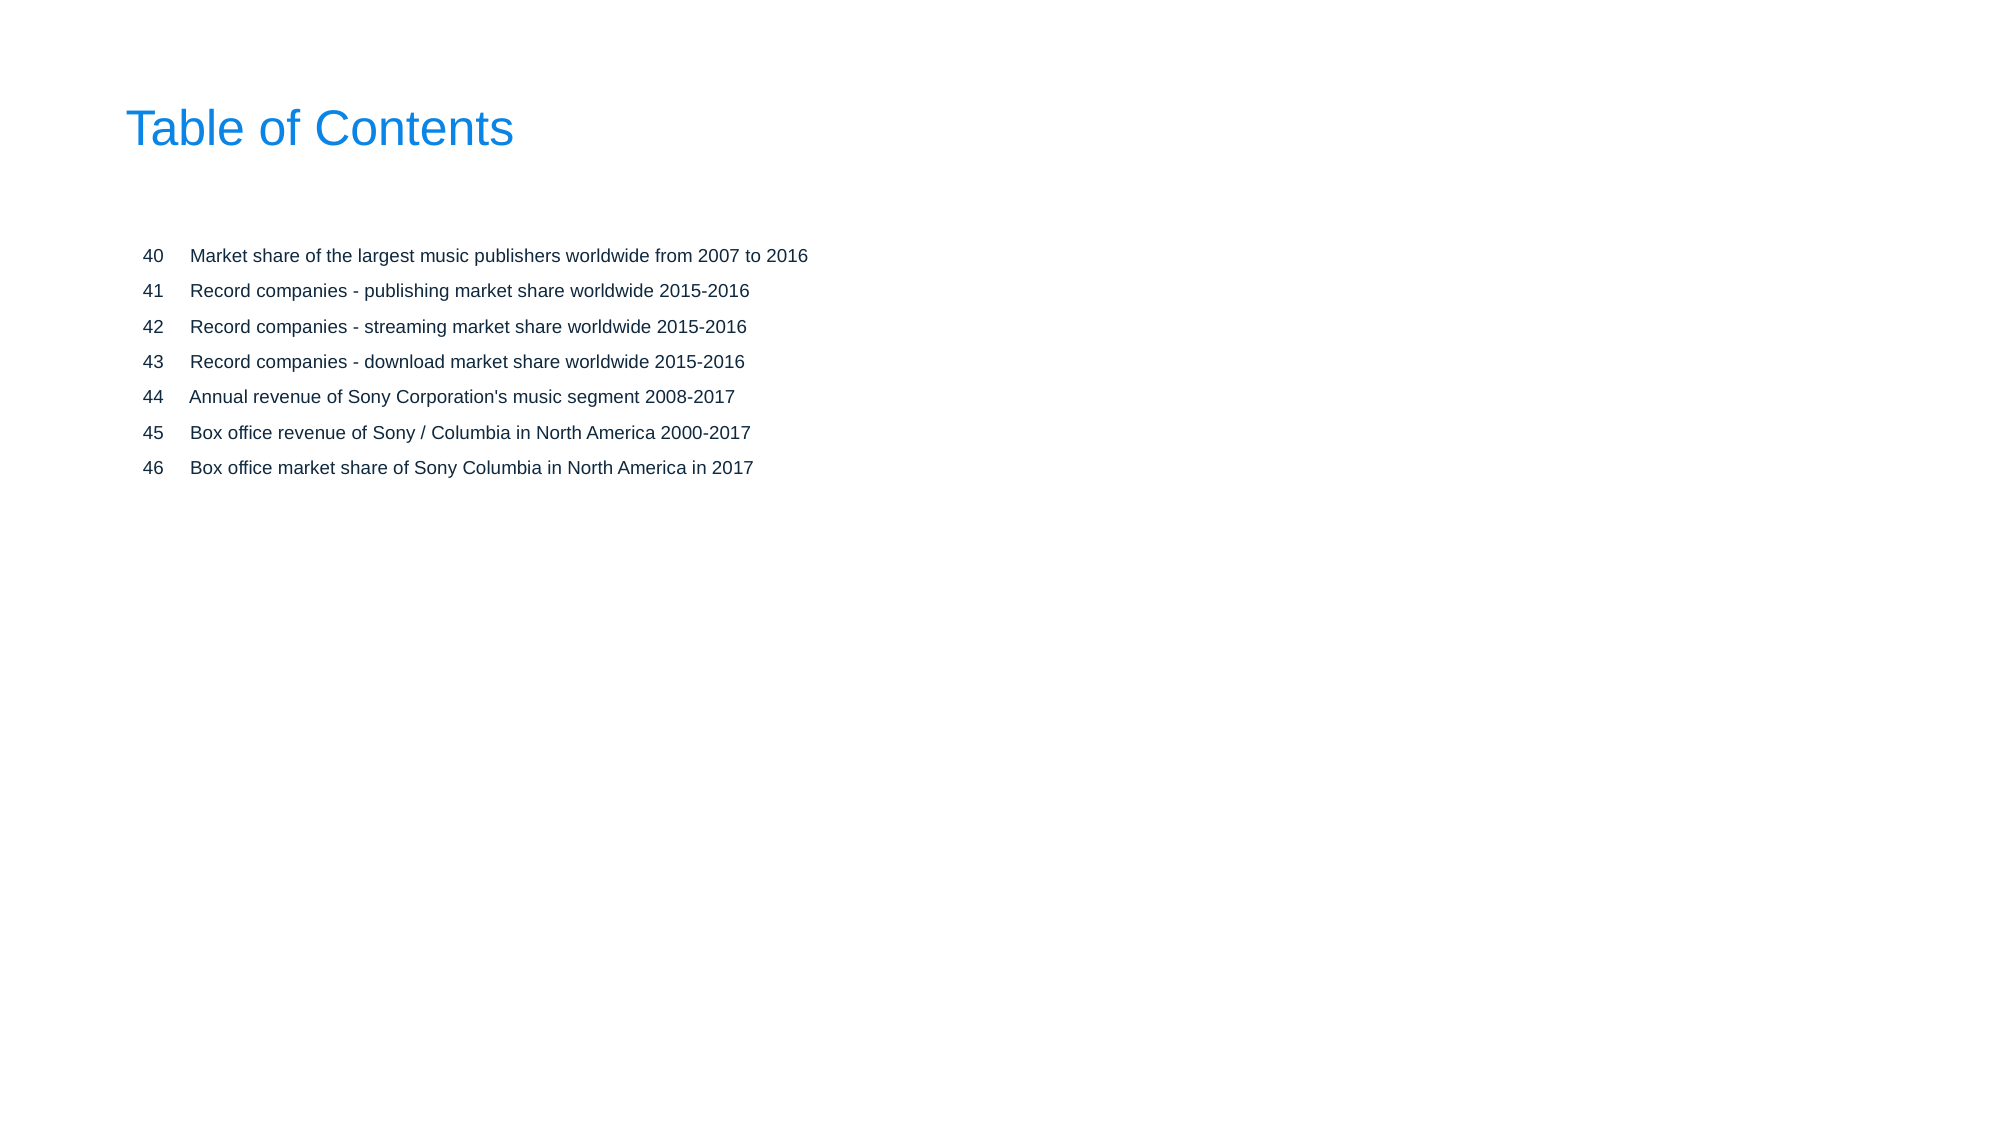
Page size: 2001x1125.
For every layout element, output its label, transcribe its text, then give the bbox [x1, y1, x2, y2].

text_box 41 Record companies - publishing market share worldwide 2015-2016 [126, 269, 1878, 305]
text_box 42 Record companies - streaming market share worldwide 2015-2016 [126, 305, 1878, 340]
text_box 46 Box office market share of Sony Columbia in North America in 2017 [126, 447, 1878, 486]
text_box 44 Annual revenue of Sony Corporation's music segment 2008-2017 [126, 376, 1878, 411]
text_box 43 Record companies - download market share worldwide 2015-2016 [126, 340, 1878, 376]
text_box Table of Contents [109, 64, 1890, 165]
text_box 40 Market share of the largest music publishers worldwide from 2007 to 2016 [126, 234, 1878, 269]
text_box 45 Box office revenue of Sony / Columbia in North America 2000-2017 [126, 411, 1878, 447]
